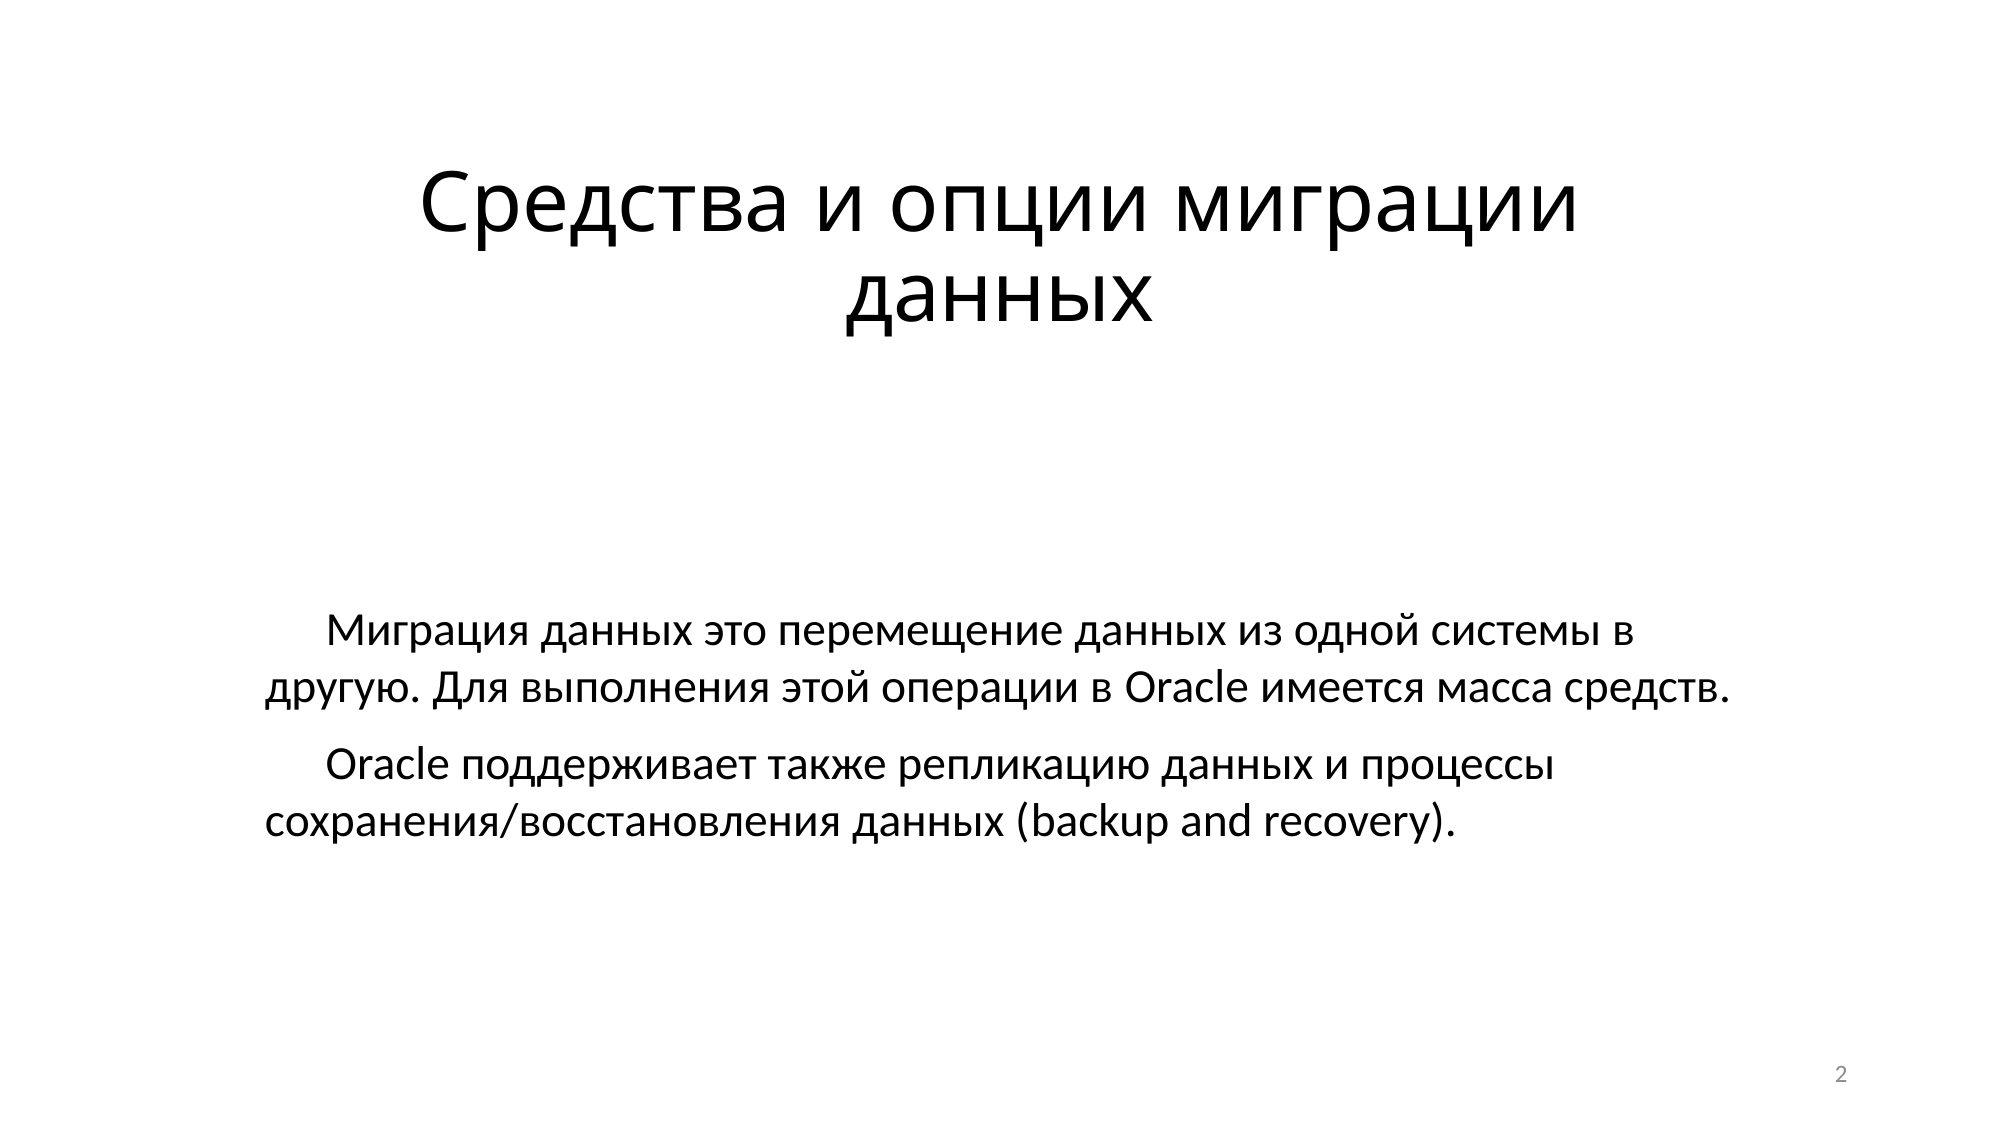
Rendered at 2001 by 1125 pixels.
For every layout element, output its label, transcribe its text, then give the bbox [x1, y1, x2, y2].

title Средства и опции миграции данных [249, 124, 1750, 348]
subtitle Миграция данных это перемещение данных из одной системы в другую. Для выполнения этой операции в Oracle имеется масса средств. Oracle поддерживает также репликацию данных и процессы сохранения/восстановления данных (backup and recovery). [249, 590, 1750, 863]
slide_number 2 [1412, 1042, 1863, 1103]
